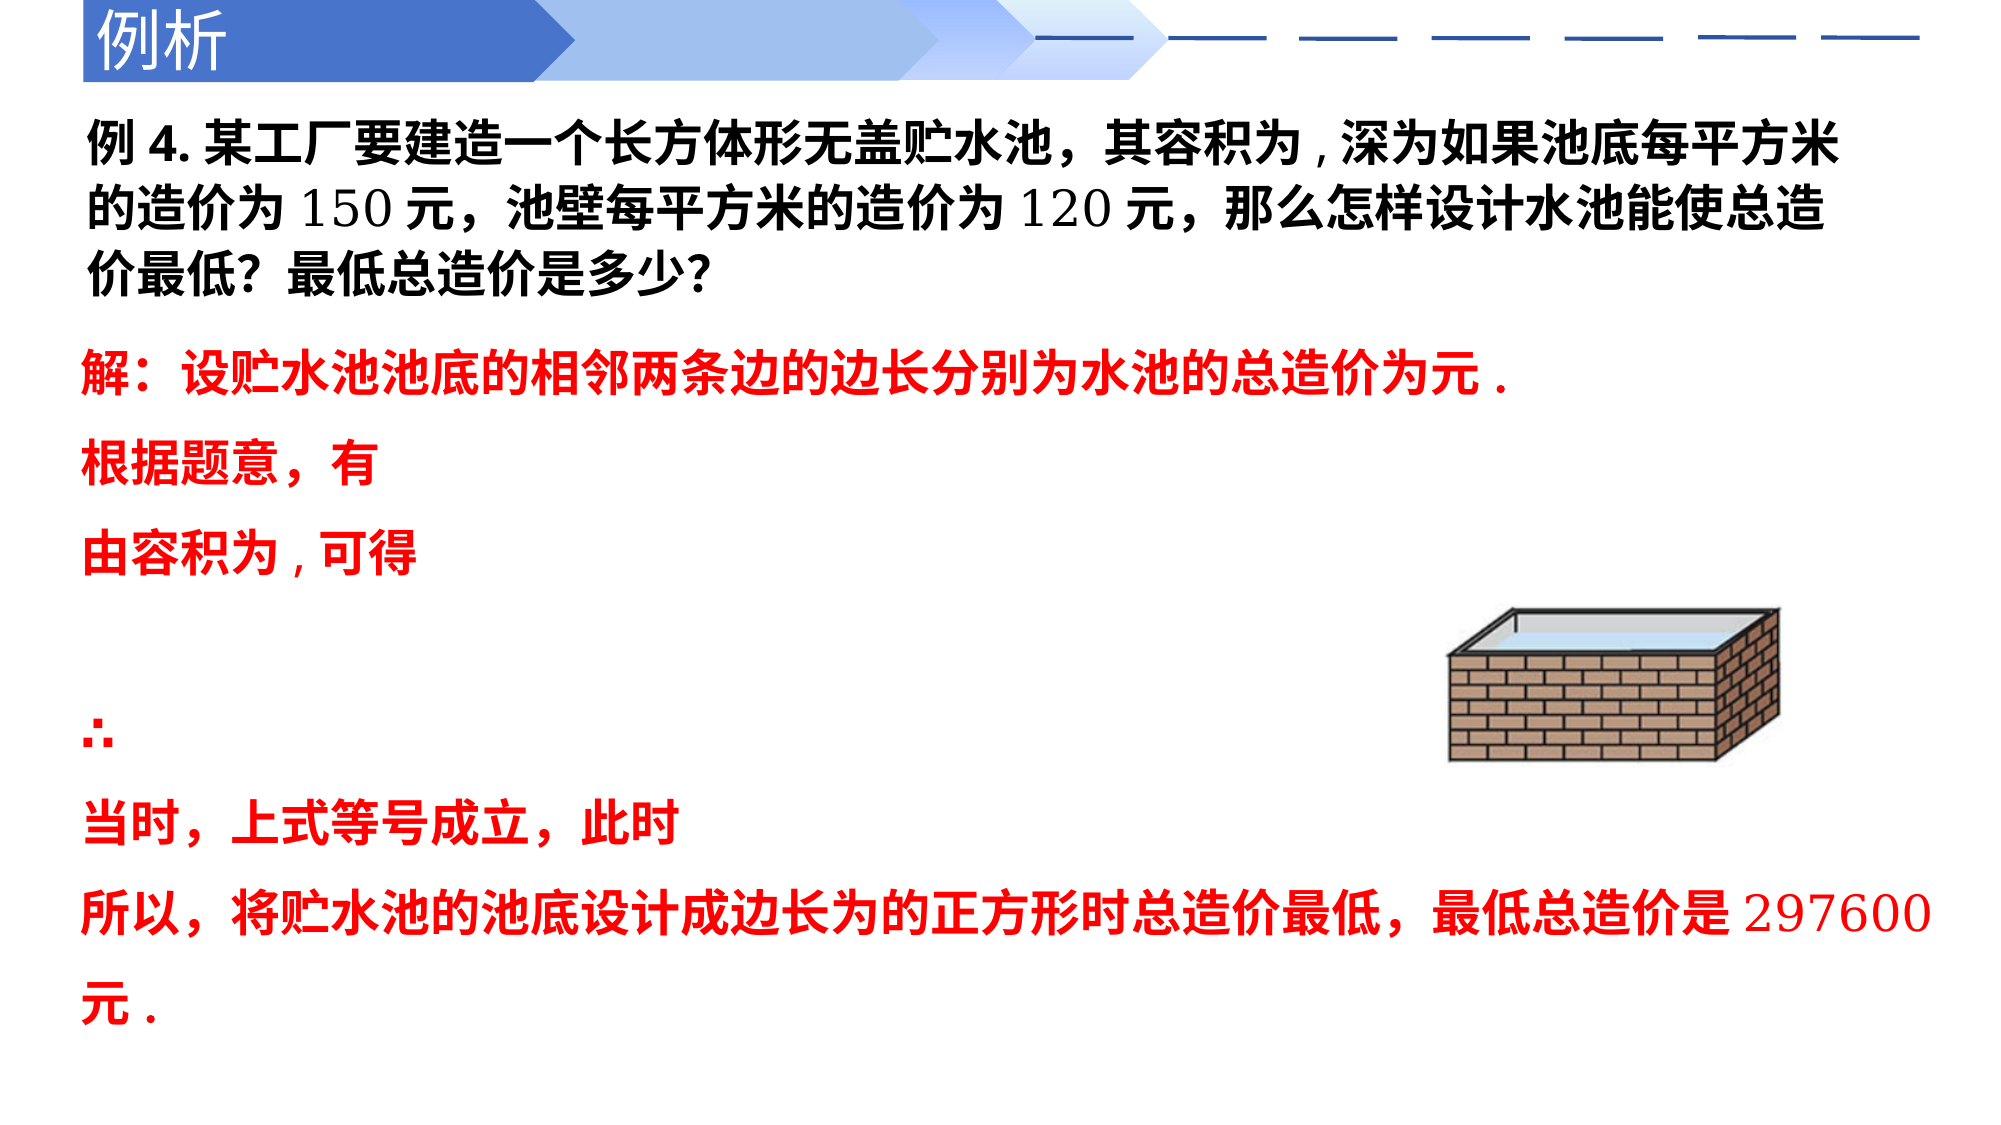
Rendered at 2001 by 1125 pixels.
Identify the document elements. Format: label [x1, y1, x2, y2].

text_box [80, 0, 1921, 88]
picture [1436, 581, 1792, 773]
